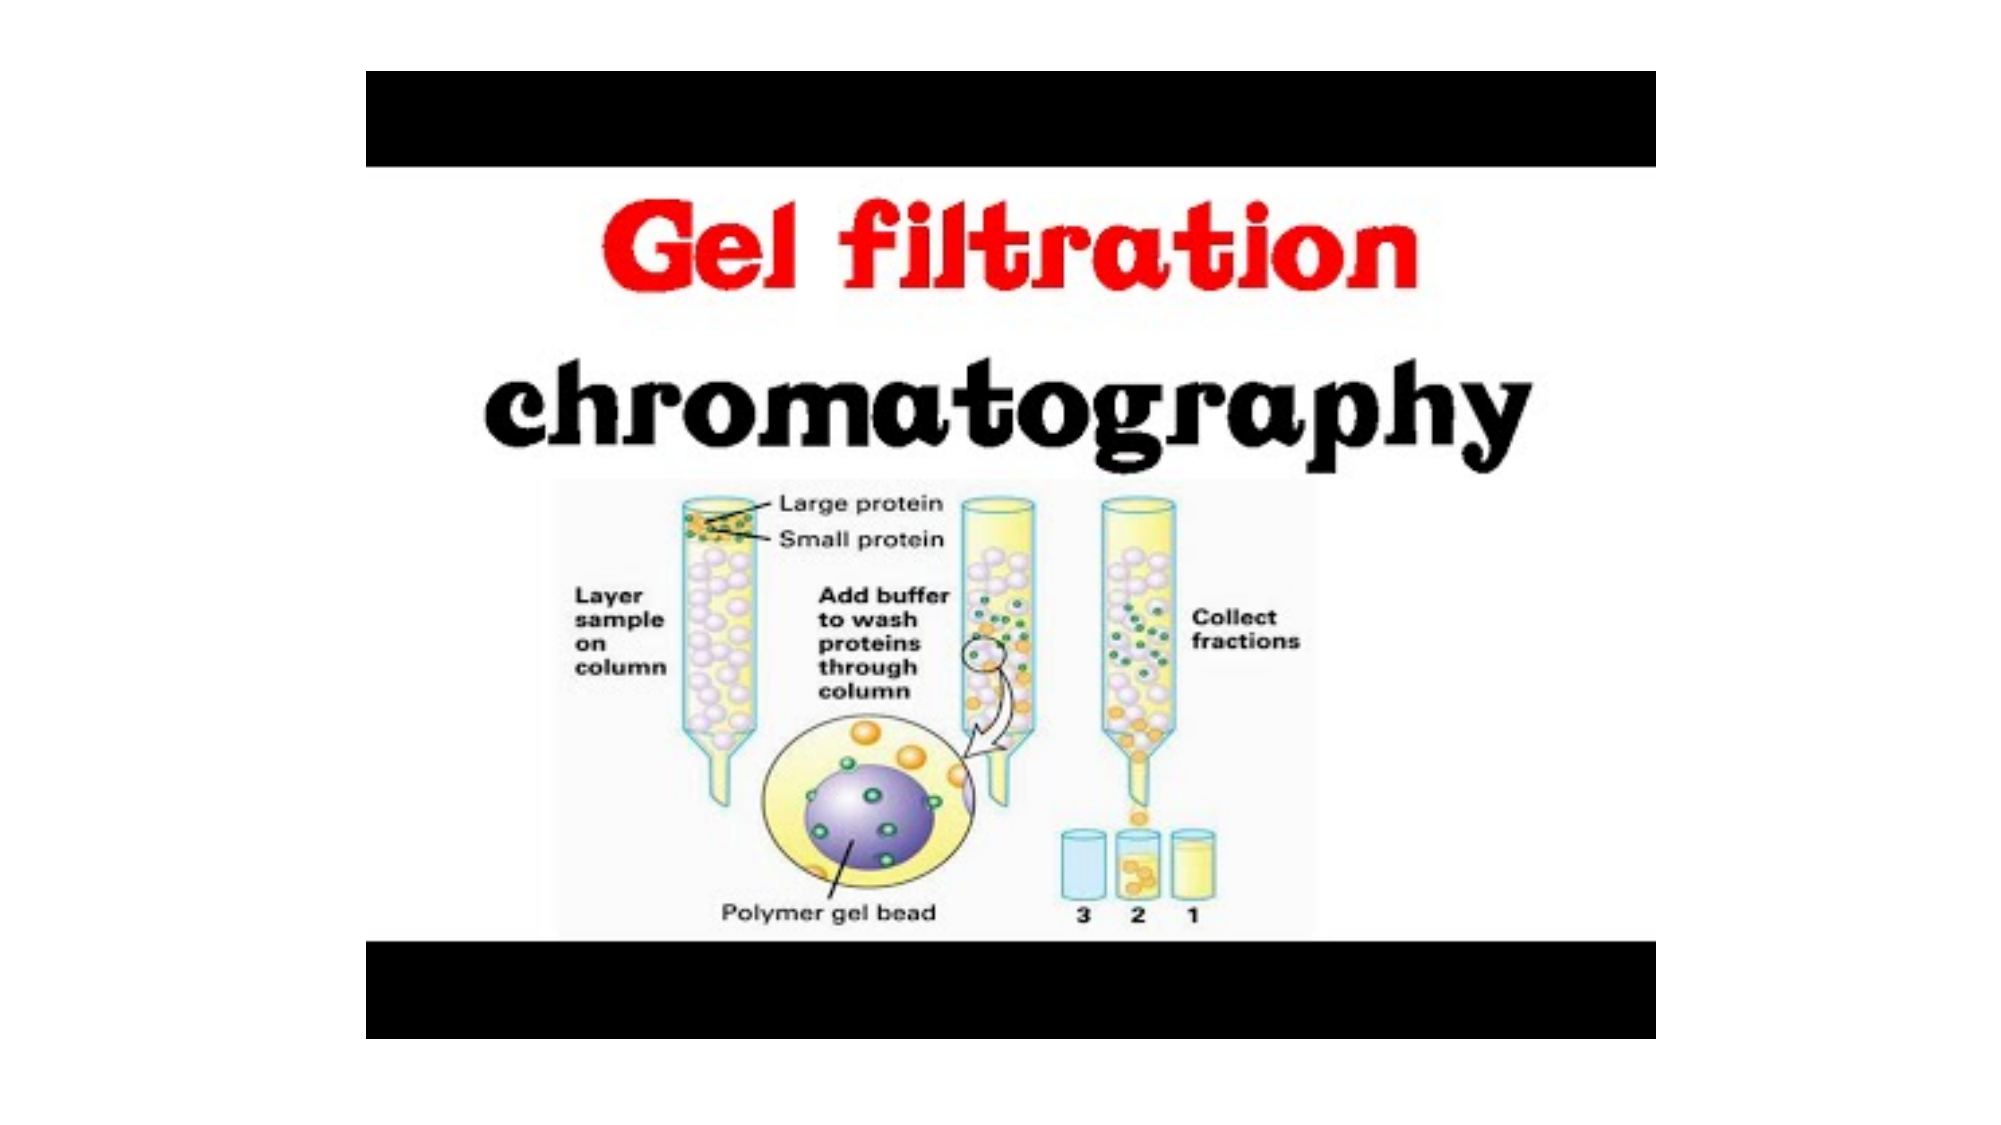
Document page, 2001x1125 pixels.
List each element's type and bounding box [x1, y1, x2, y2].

picture [366, 71, 1656, 1039]
